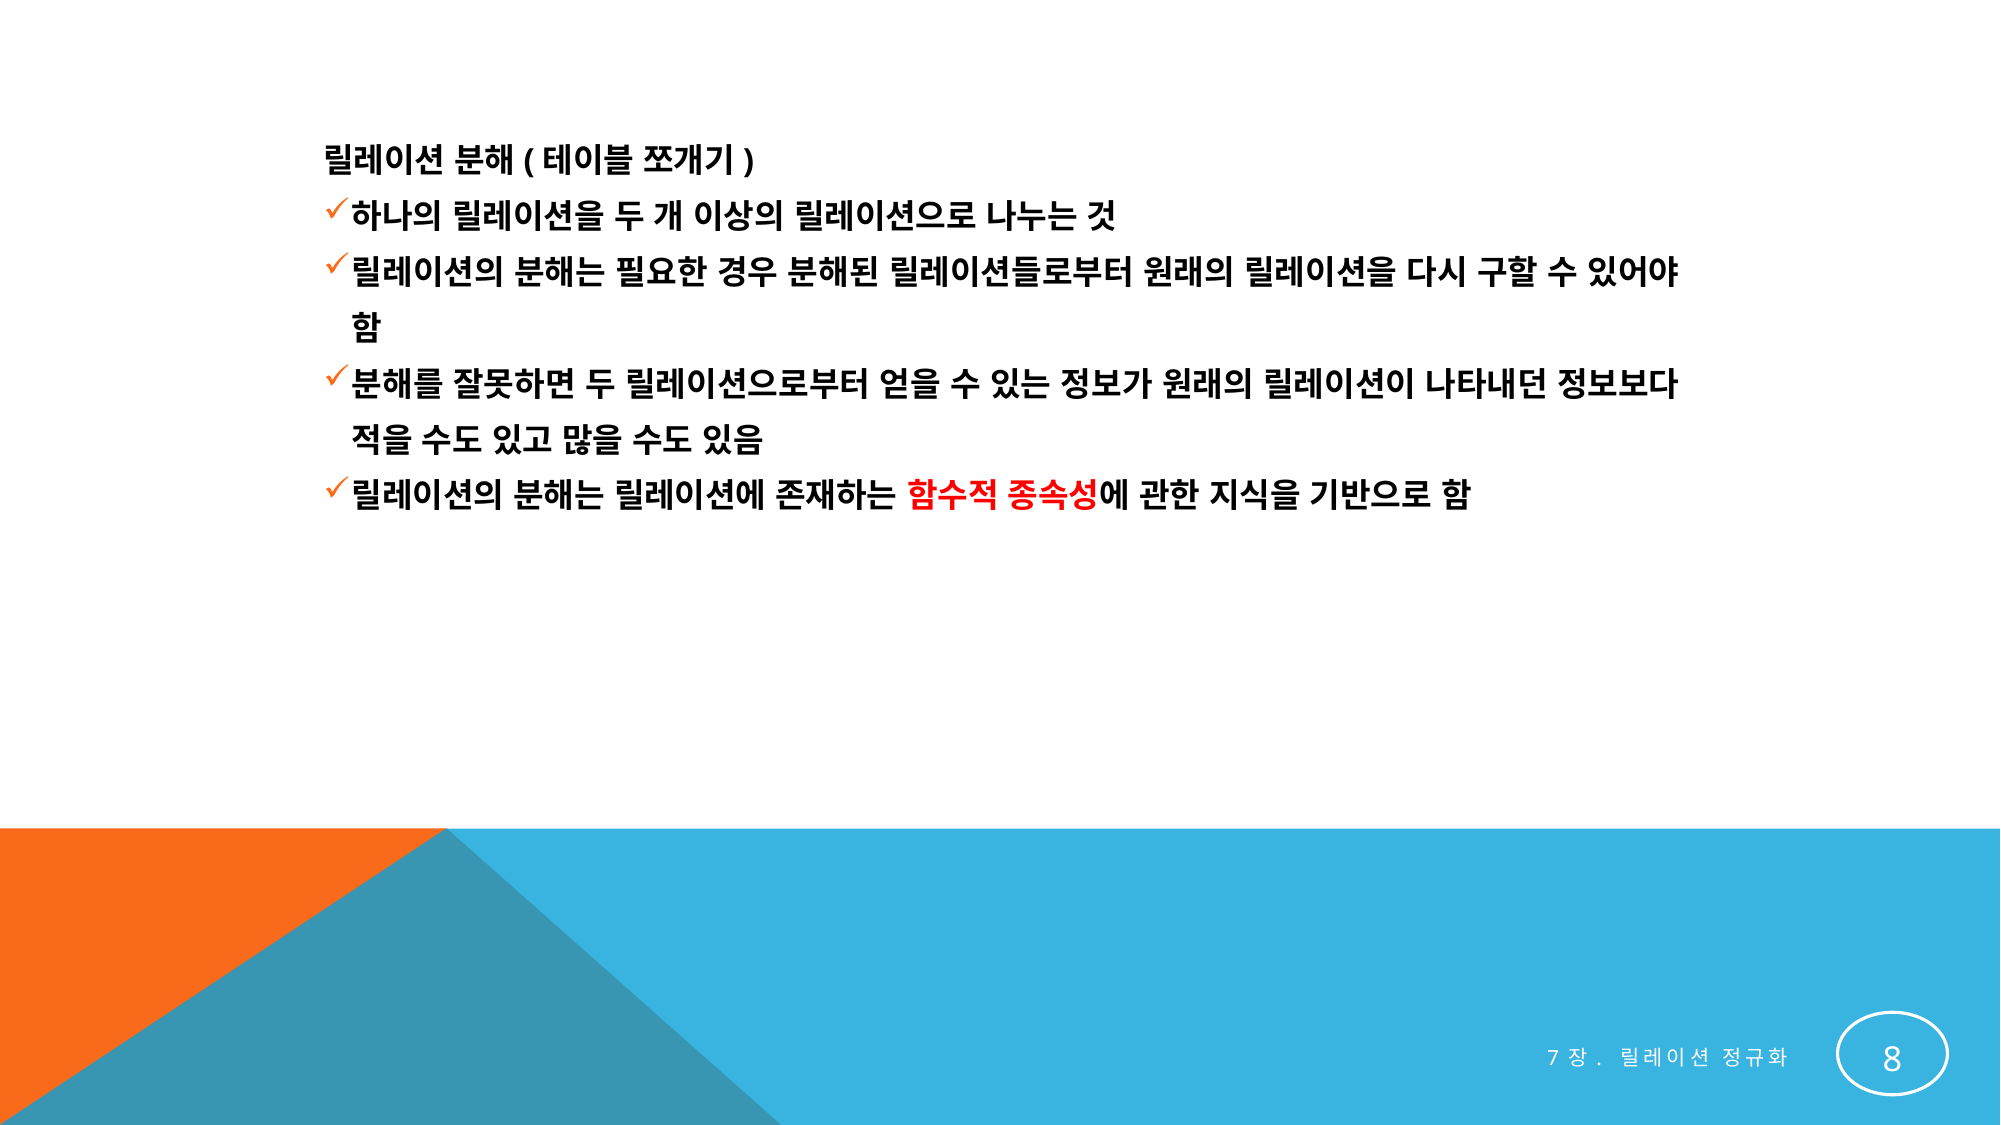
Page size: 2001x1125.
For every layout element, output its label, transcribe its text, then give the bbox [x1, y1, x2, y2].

list 릴레이션 분해(테이블 쪼개기) 하나의 릴레이션을 두 개 이상의 릴레이션으로 나누는 것 릴레이션의 분해는 필요한 경우 분해된 릴레이션들로부터 원래의 릴레이션을 다시 구할 수 있어야 함 분해를 잘못하면 두 릴레이션으로부터 얻을 수 있는 정보가 원래의 릴레이션이 나타내던 정보보다 적을 수도 있고 많을 수도 있음 릴레이션의 분해는 릴레이션에 존재하는 함수적 종속성에 관한 지식을 기반으로 함 [308, 116, 1696, 921]
footer 7장. 릴레이션 정규화 [769, 1031, 1803, 1076]
slide_number 8 [1835, 1010, 1950, 1097]
